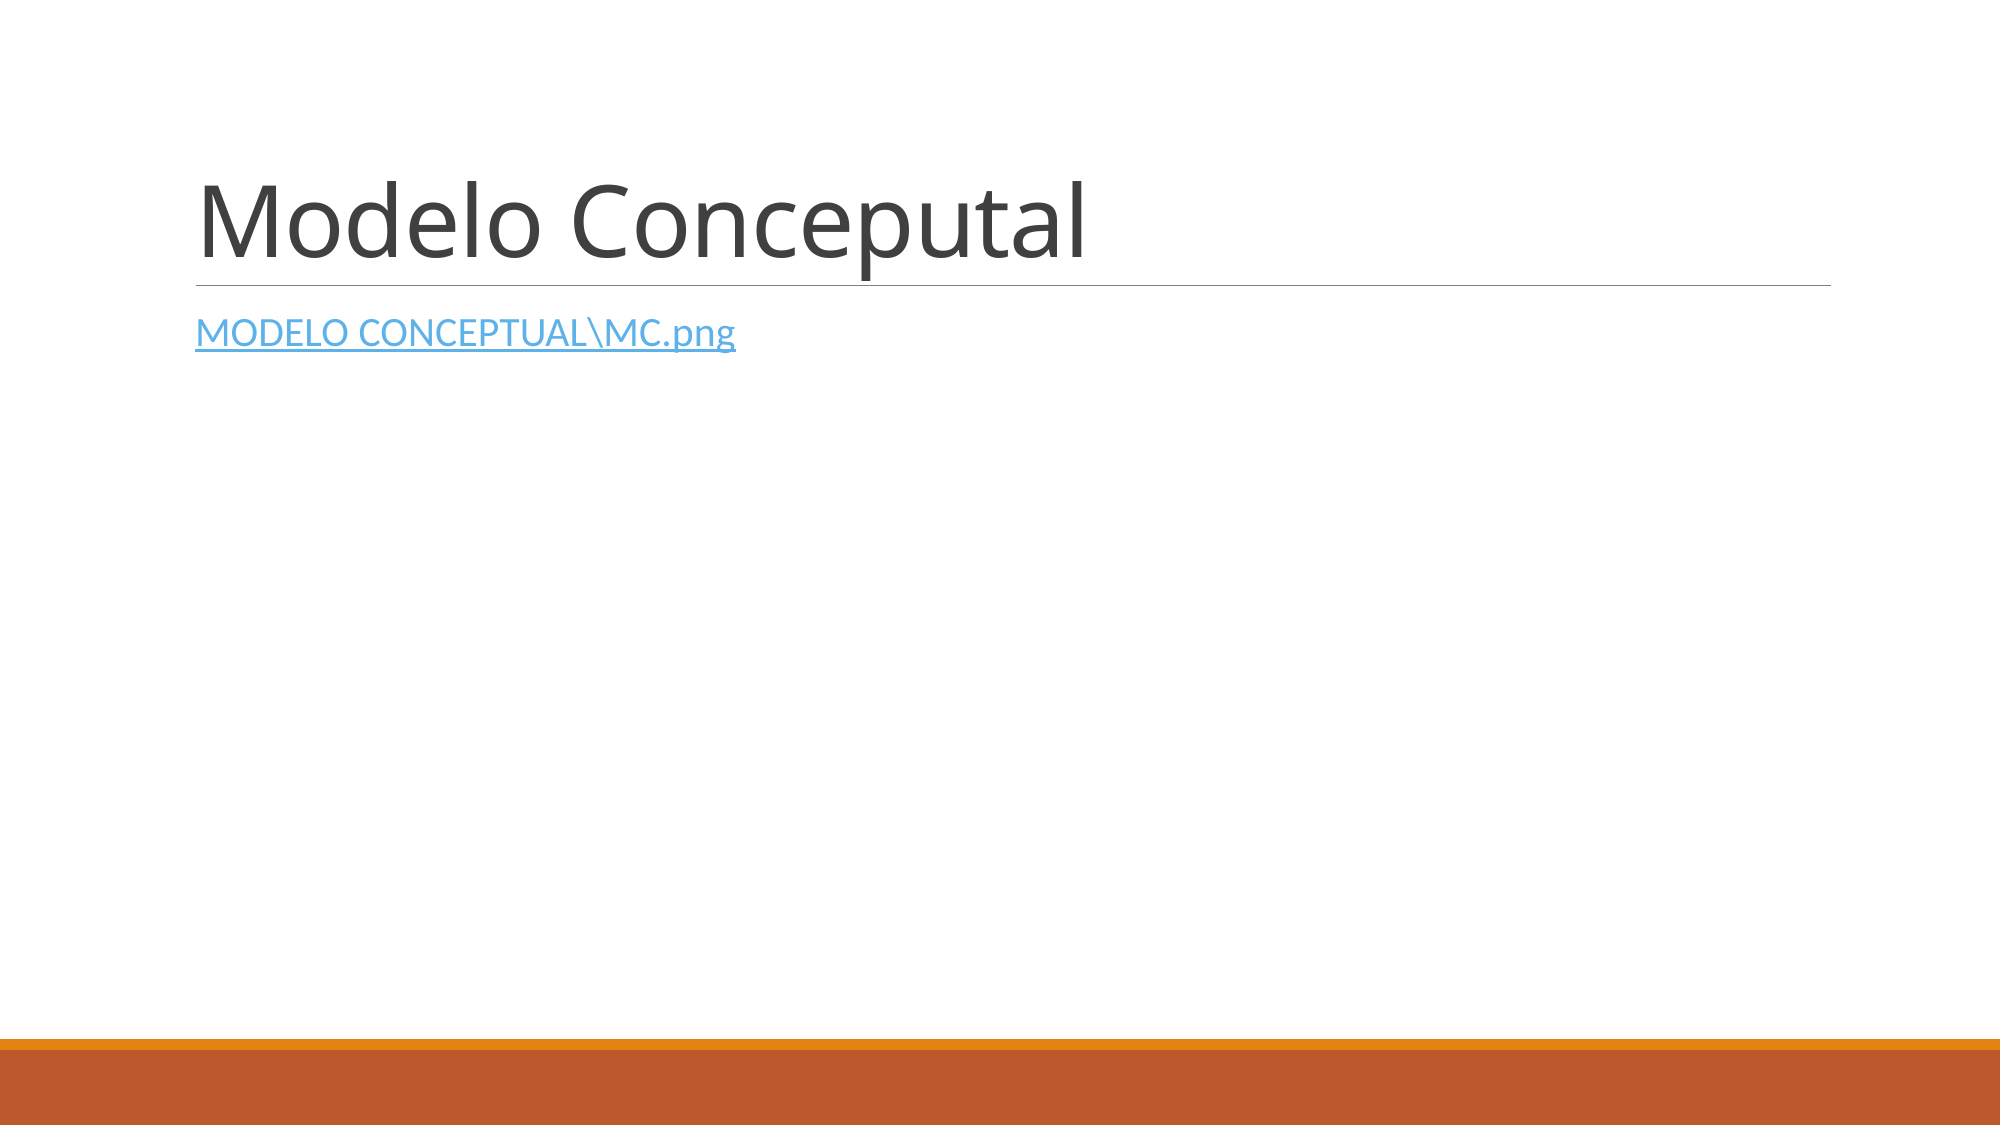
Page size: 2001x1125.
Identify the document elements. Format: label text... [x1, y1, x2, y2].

list MODELO CONCEPTUAL\MC.png [180, 302, 1830, 963]
title Modelo Conceputal [180, 47, 1830, 285]
